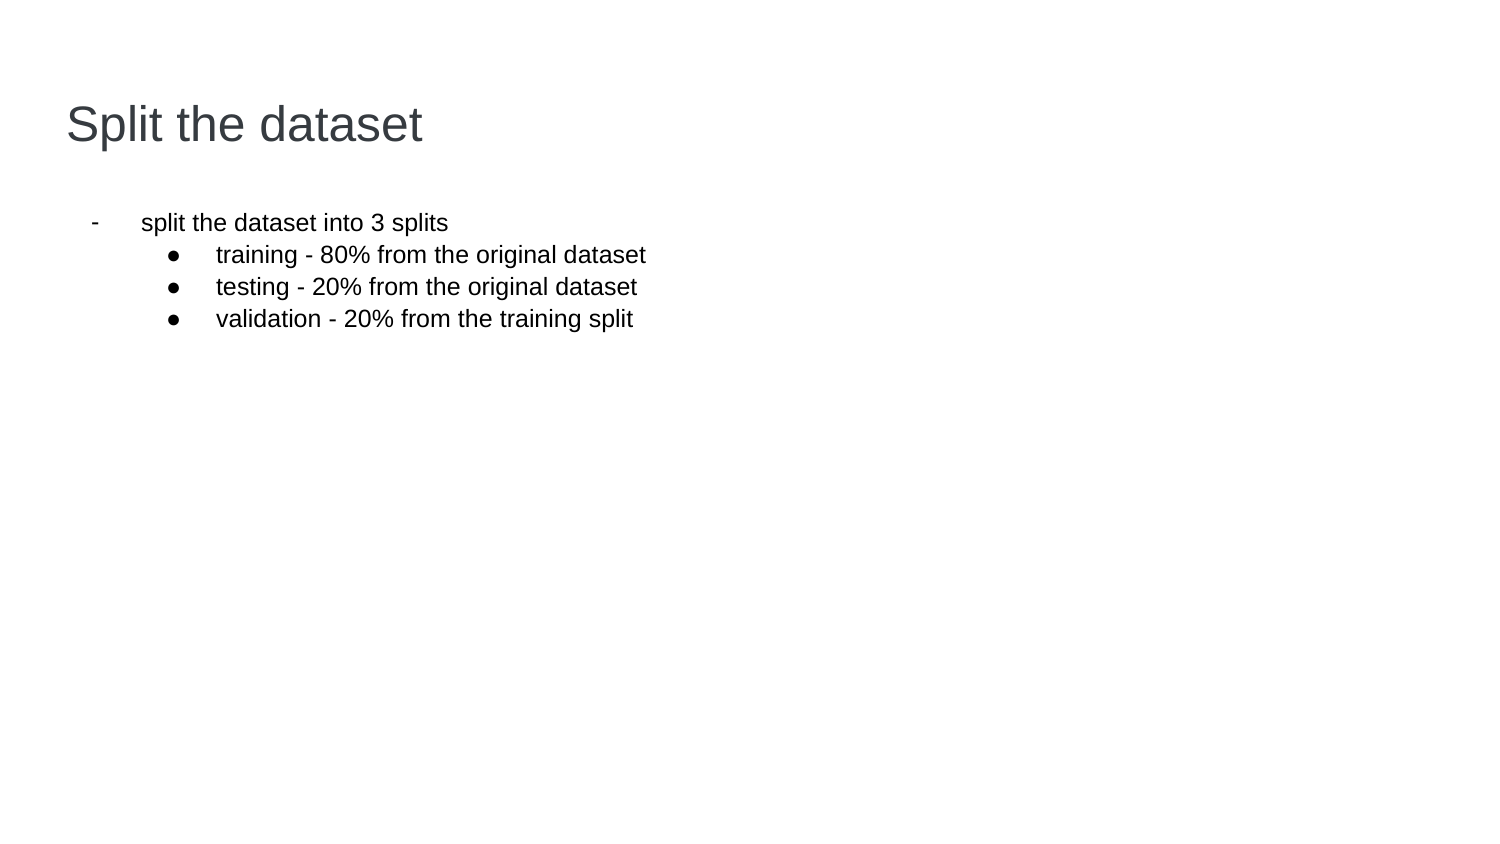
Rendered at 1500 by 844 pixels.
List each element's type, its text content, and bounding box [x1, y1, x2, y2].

list split the dataset into 3 splits training - 80% from the original dataset testing - 20% from the original dataset validation - 20% from the training split [51, 189, 1449, 750]
title Split the dataset [51, 72, 1449, 167]
